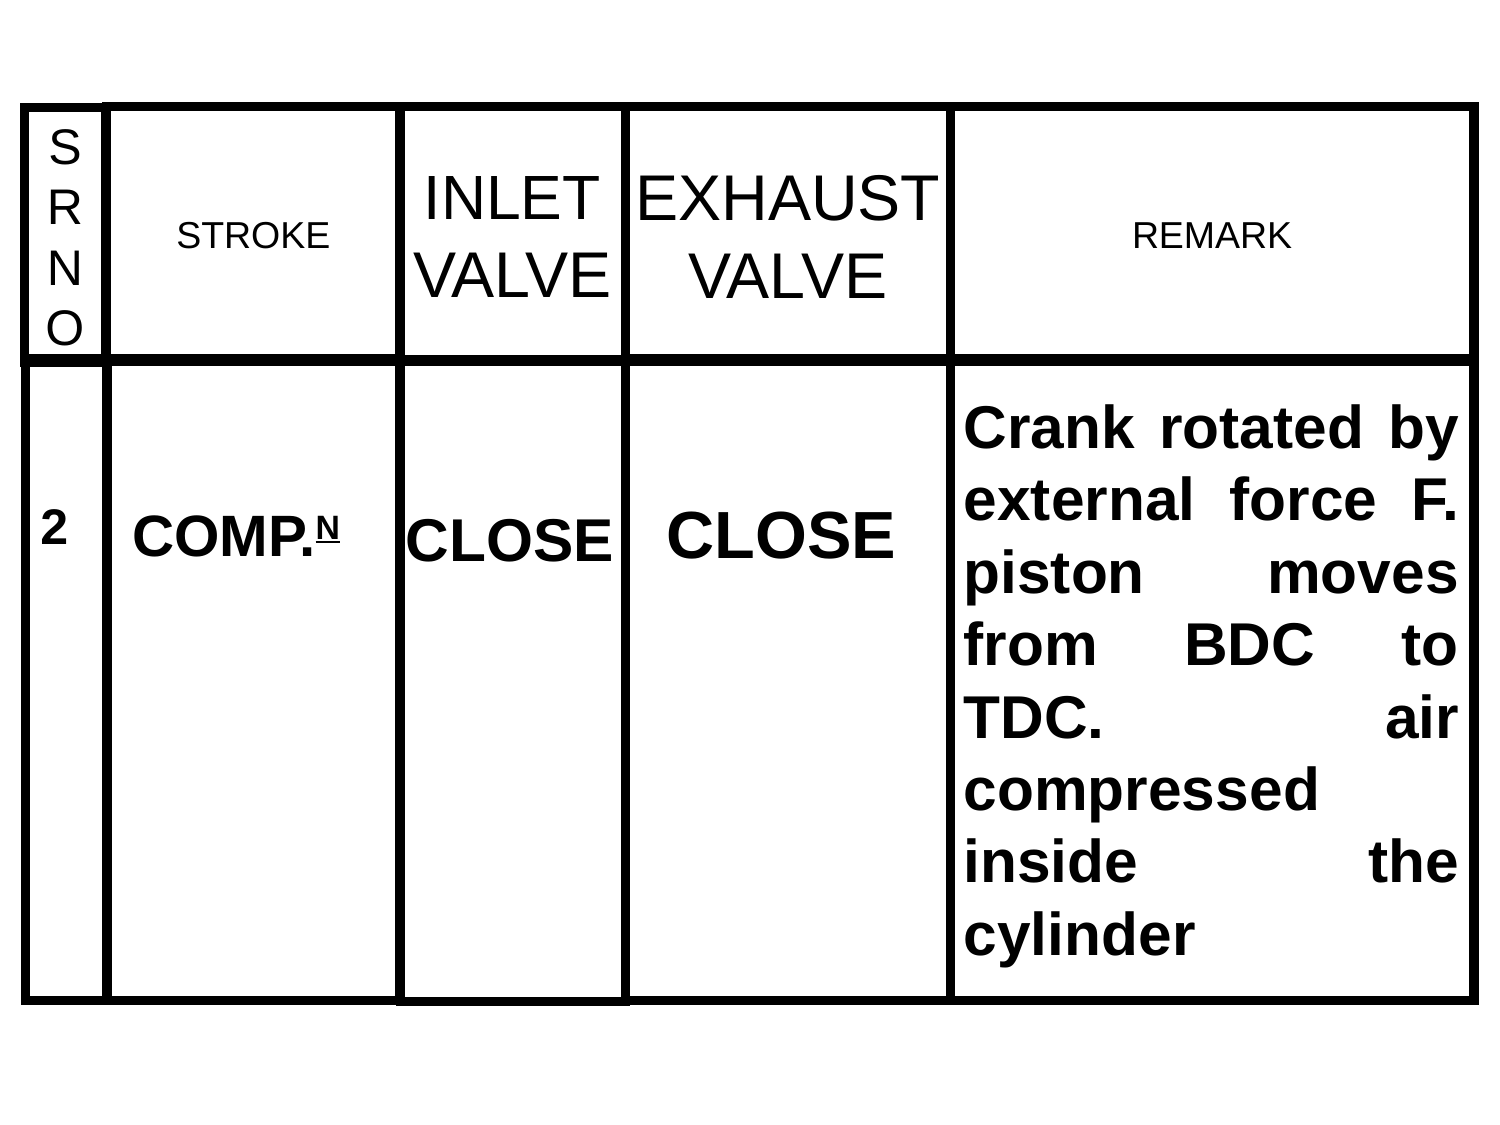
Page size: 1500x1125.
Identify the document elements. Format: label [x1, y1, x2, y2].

text_box [24, 106, 1475, 1002]
